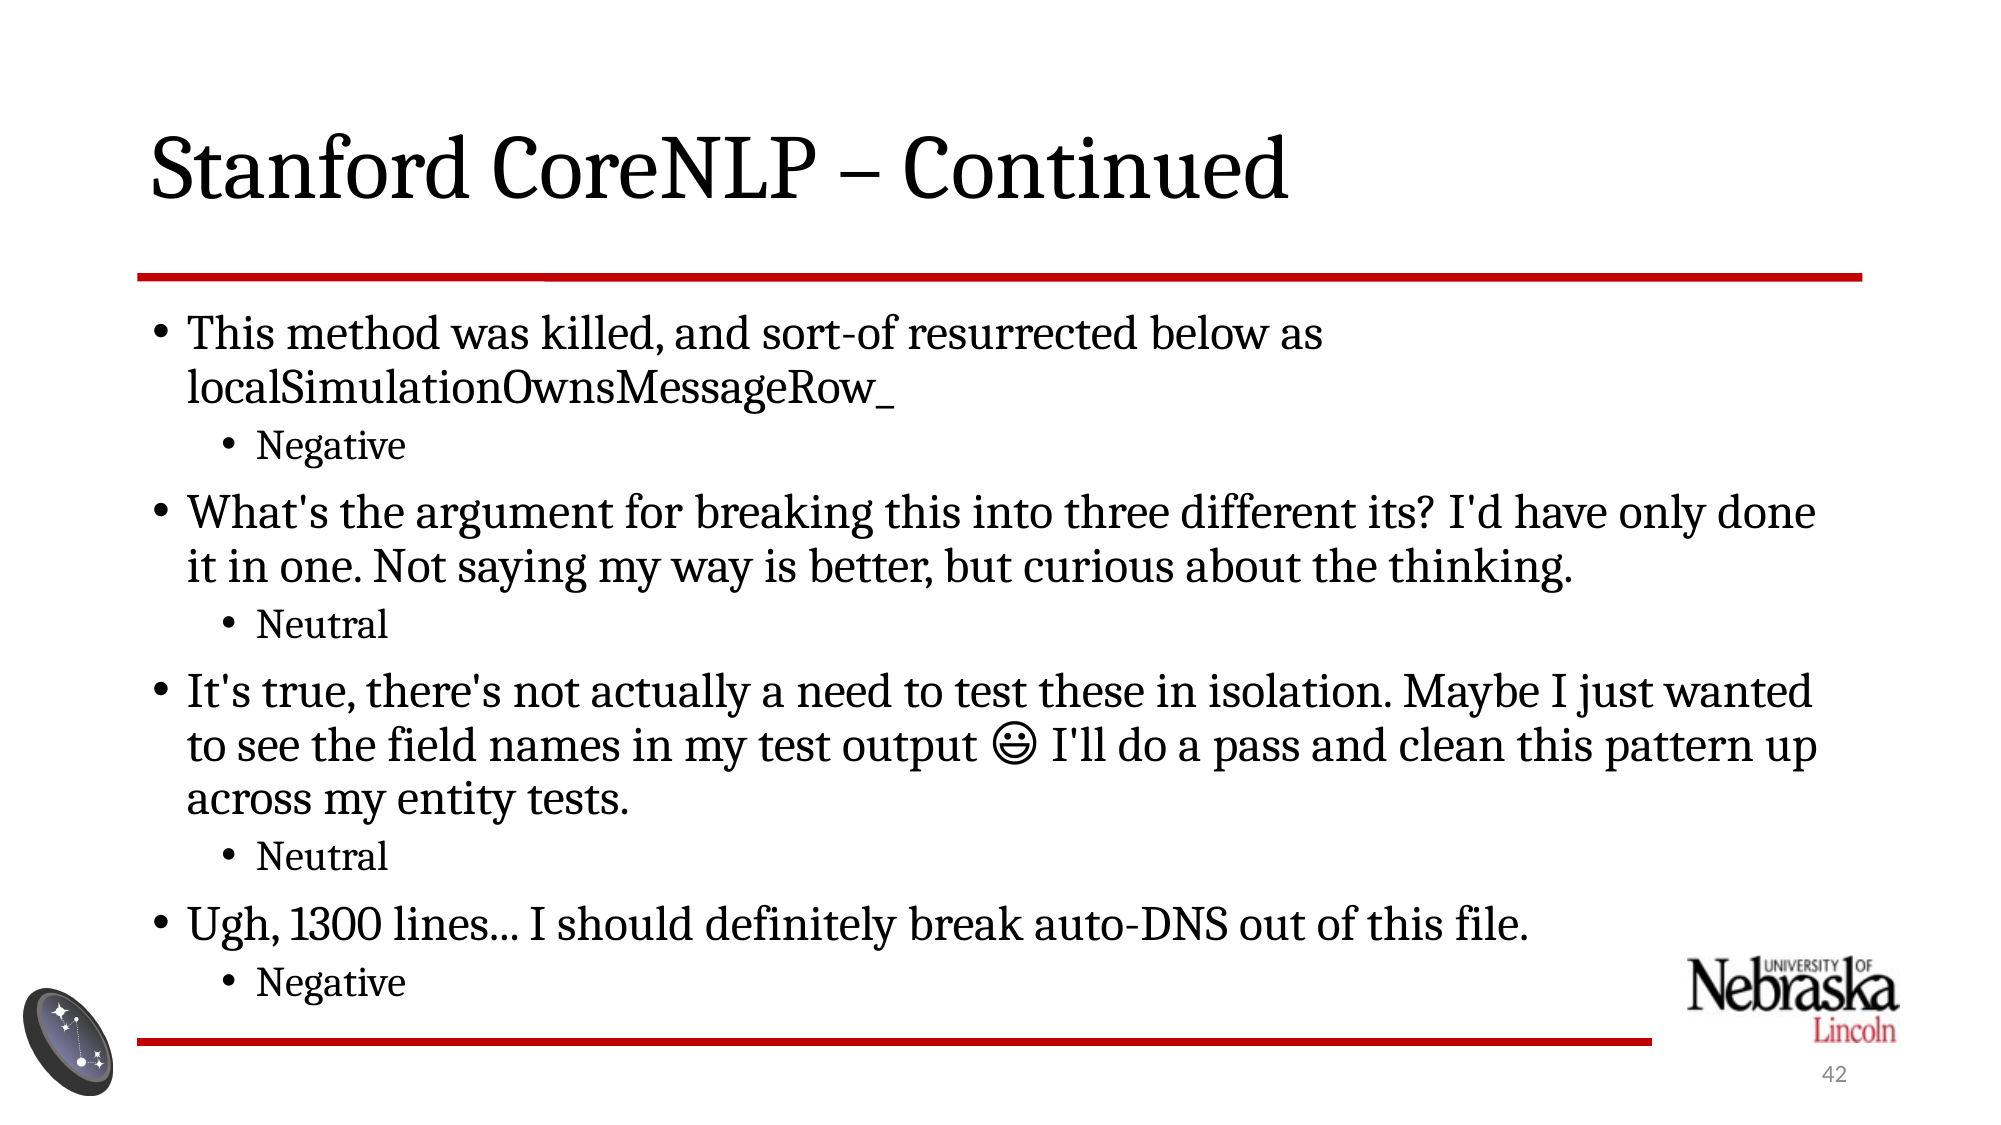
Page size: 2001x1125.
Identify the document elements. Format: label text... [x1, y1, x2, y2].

title Stanford CoreNLP – Continued [137, 59, 1863, 278]
list This method was killed, and sort-of resurrected below as localSimulationOwnsMessageRow_ Negative What's the argument for breaking this into three different its? I'd have only done it in one. Not saying my way is better, but curious about the thinking. Neutral It's true, there's not actually a need to test these in isolation. Maybe I just wanted to see the field names in my test output 😃 I'll do a pass and clean this pattern up across my entity tests. Neutral Ugh, 1300 lines... I should definitely break auto-DNS out of this file. Negative [137, 299, 1863, 1014]
picture [23, 988, 113, 1096]
slide_number 42 [1412, 1042, 1863, 1103]
picture [1687, 955, 1900, 1043]
